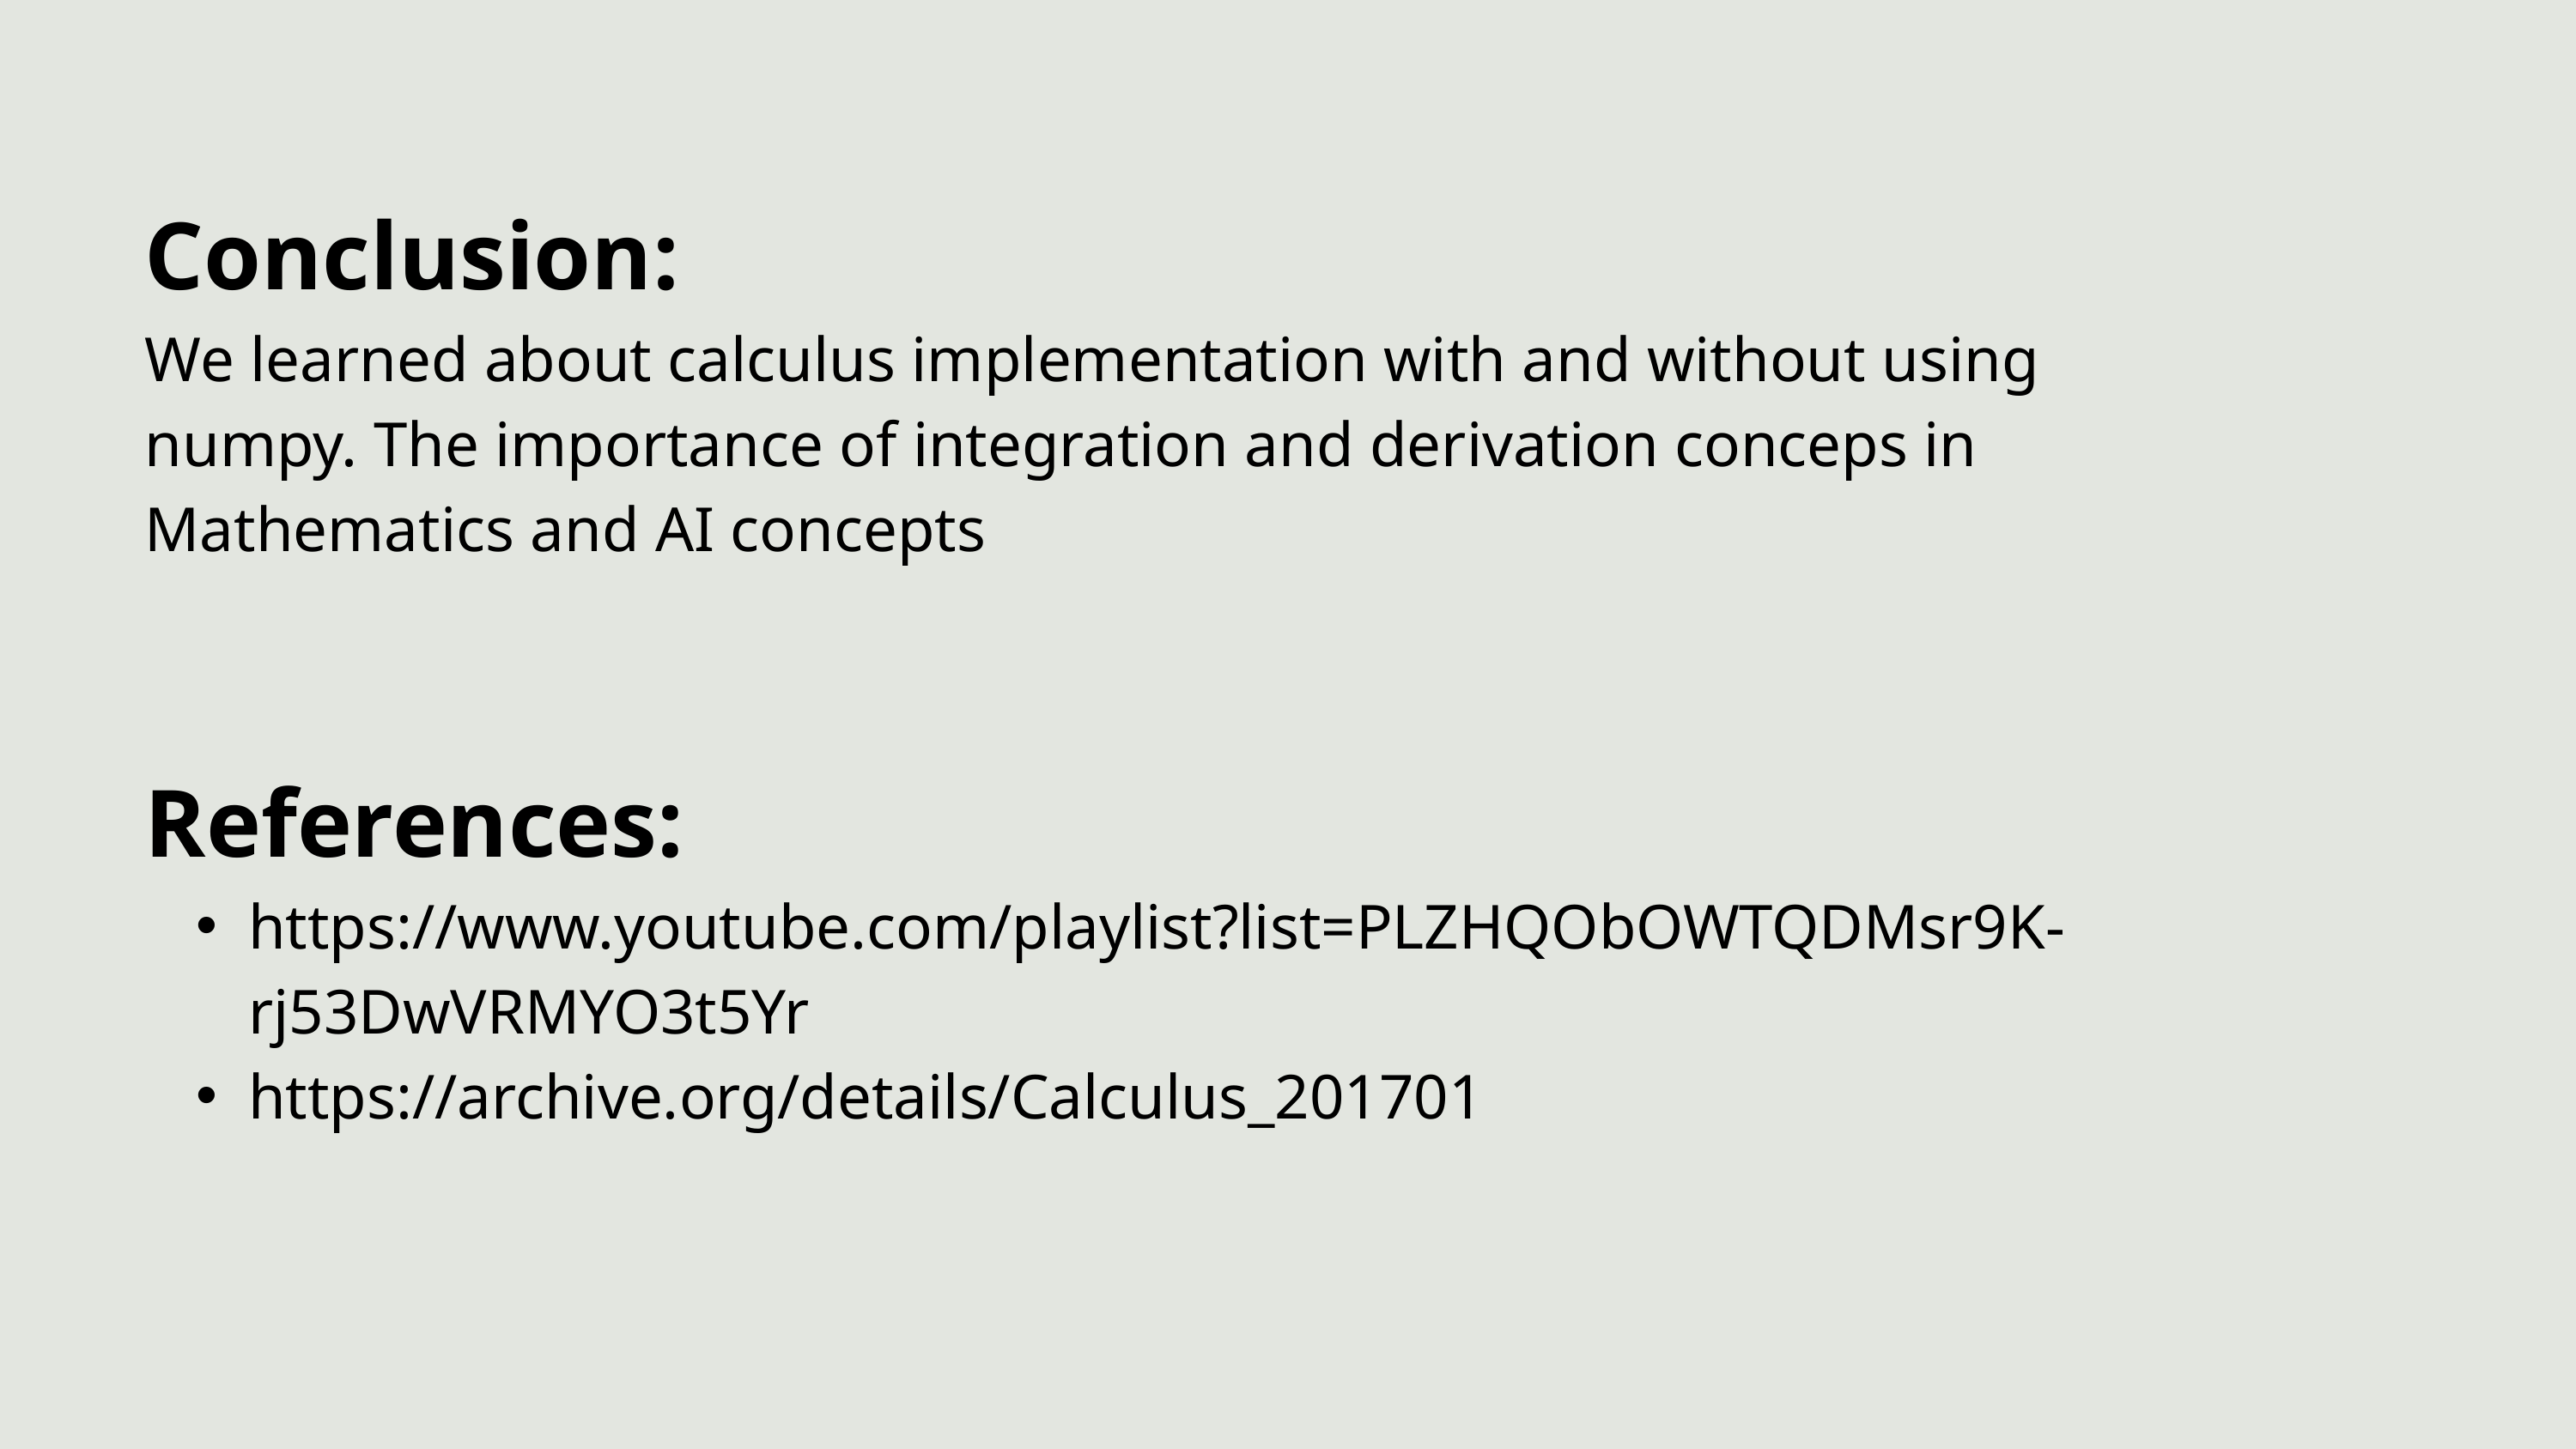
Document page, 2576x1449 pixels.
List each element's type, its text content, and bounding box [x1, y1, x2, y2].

text_box Conclusion: We learned about calculus implementation with and without using numpy. The importance of integration and derivation conceps in Mathematics and AI concepts [144, 178, 2254, 564]
text_box References: https://www.youtube.com/playlist?list=PLZHQObOWTQDMsr9K-rj53DwVRMYO3t5Yr https://archive.org/details/Calculus_201701 [144, 745, 2432, 1131]
